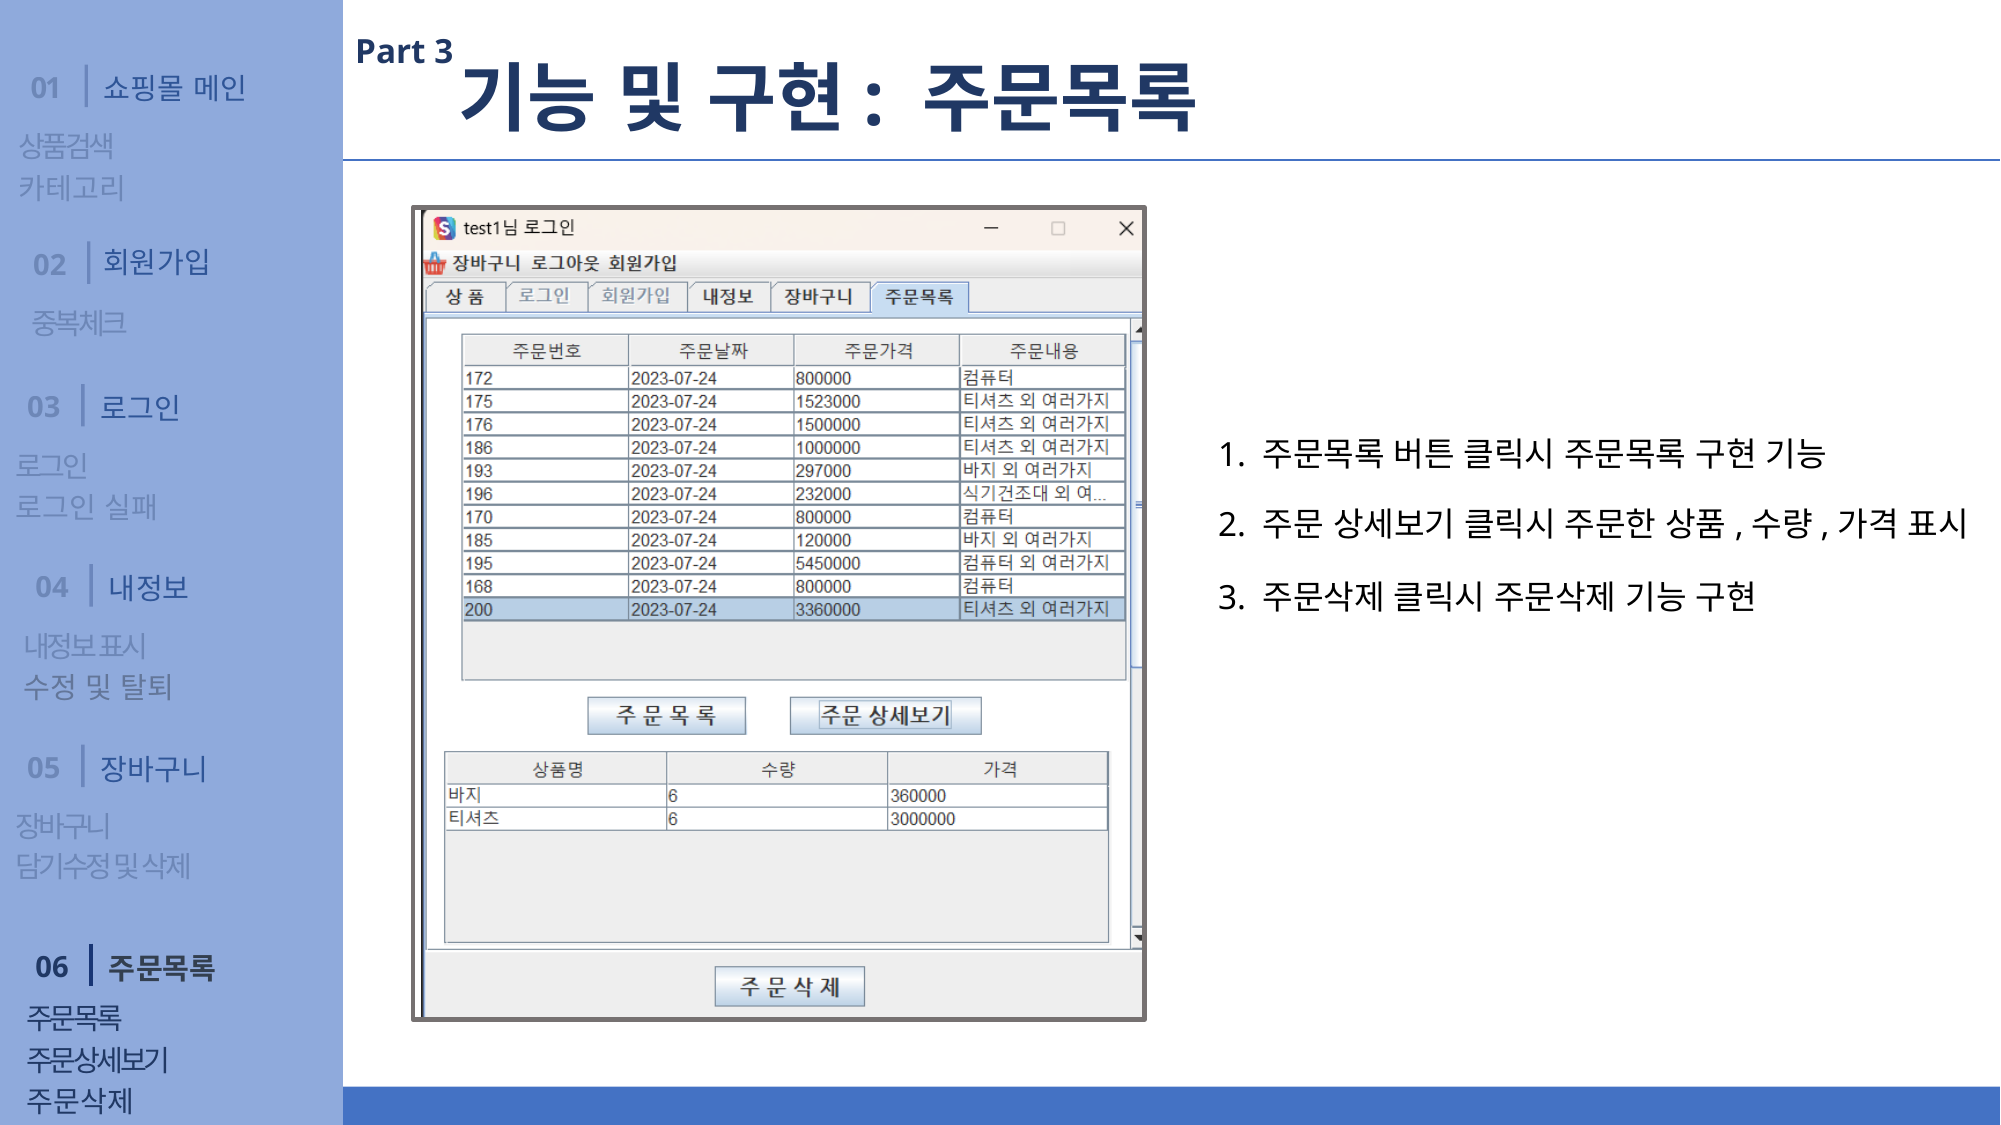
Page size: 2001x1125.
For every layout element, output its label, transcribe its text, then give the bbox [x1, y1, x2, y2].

text_box 2. 주문 상세보기 클릭시 주문한 상품,수량,가격 표시 [1203, 495, 2000, 551]
text_box 기능 및 구현: 주문목록 [444, 42, 1868, 148]
picture [415, 209, 1143, 1018]
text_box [0, 0, 343, 1125]
text_box Part 3 [343, 22, 479, 78]
text_box 1. 주문목록 버튼 클릭시 주문목록 구현 기능 [1203, 425, 1951, 481]
text_box [343, 1086, 2000, 1125]
text_box 3. 주문삭제 클릭시 주문삭제 기능 구현 [1203, 569, 1951, 624]
